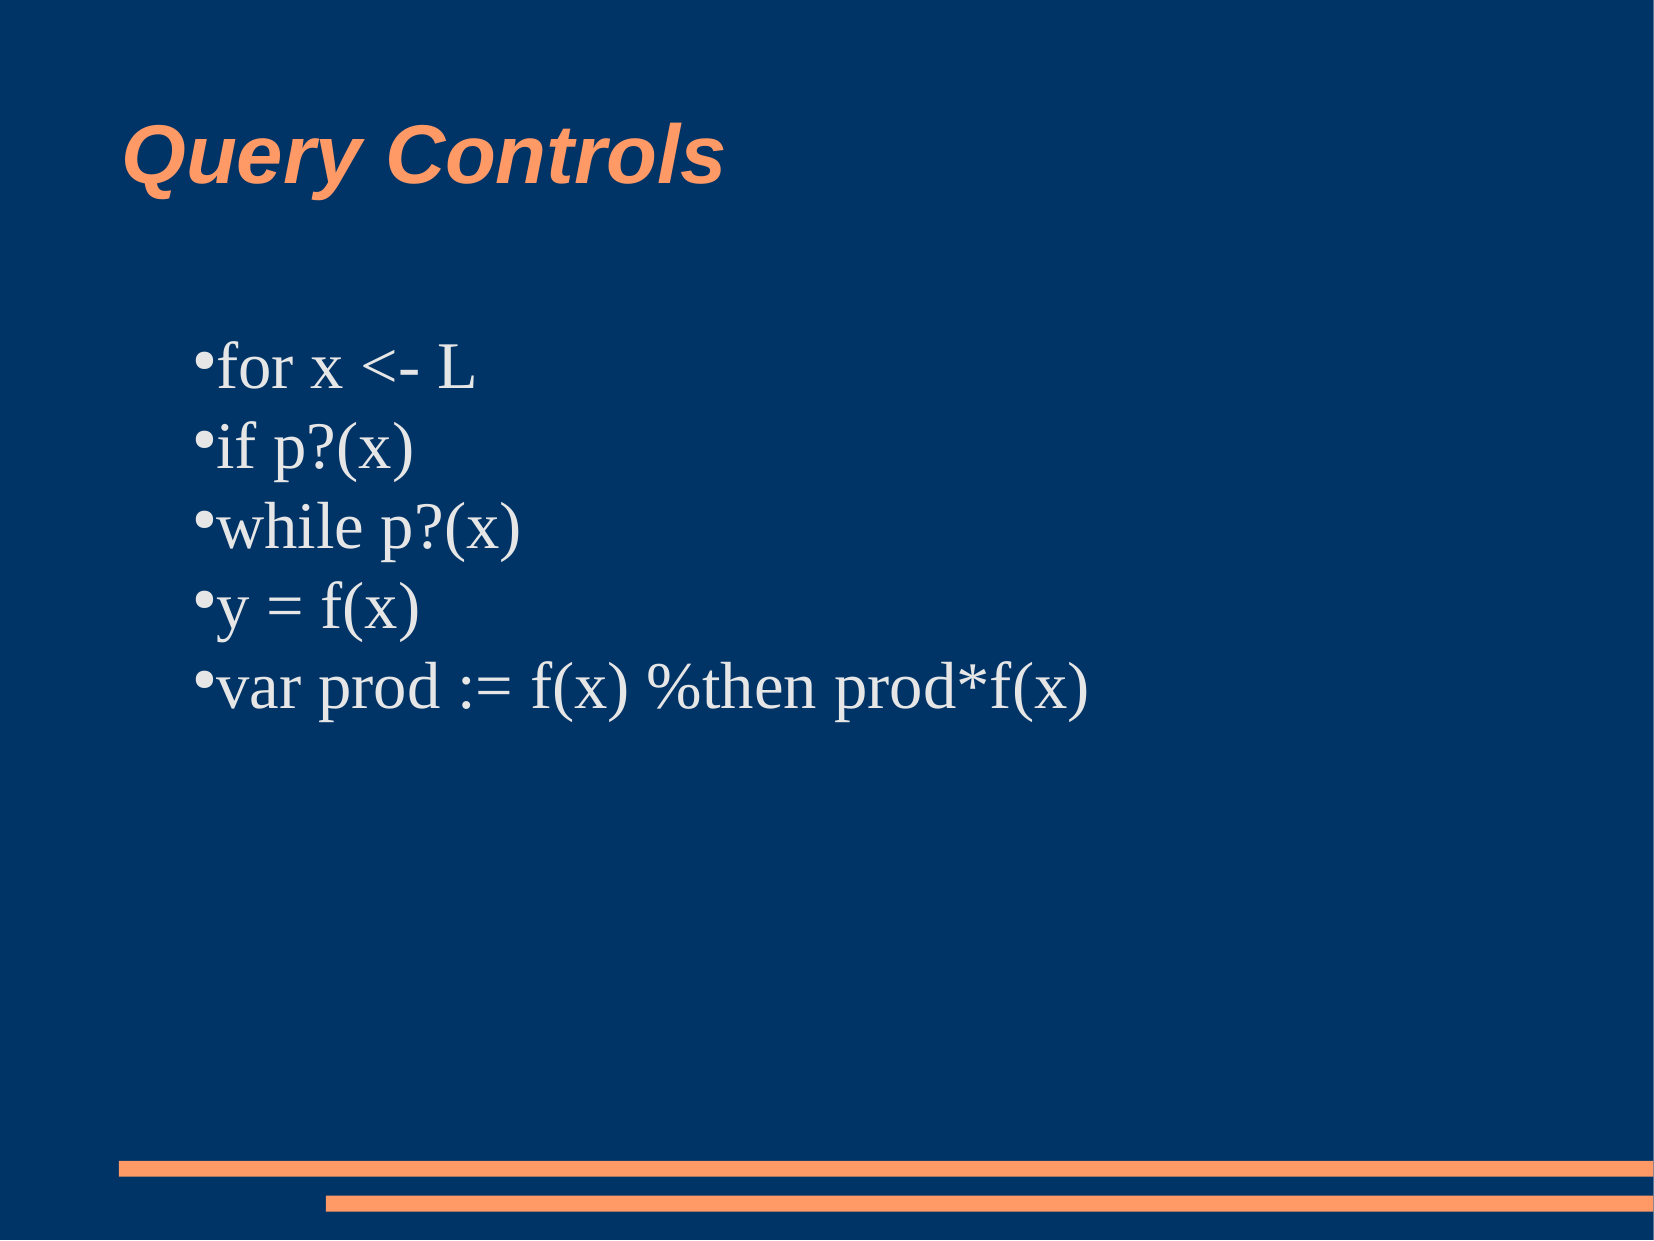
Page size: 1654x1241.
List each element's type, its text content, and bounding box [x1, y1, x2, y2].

list for x <- L if p?(x) while p?(x) y = f(x) var prod := f(x) %then prod*f(x) [121, 322, 1561, 1132]
title Query Controls [121, 46, 1534, 254]
